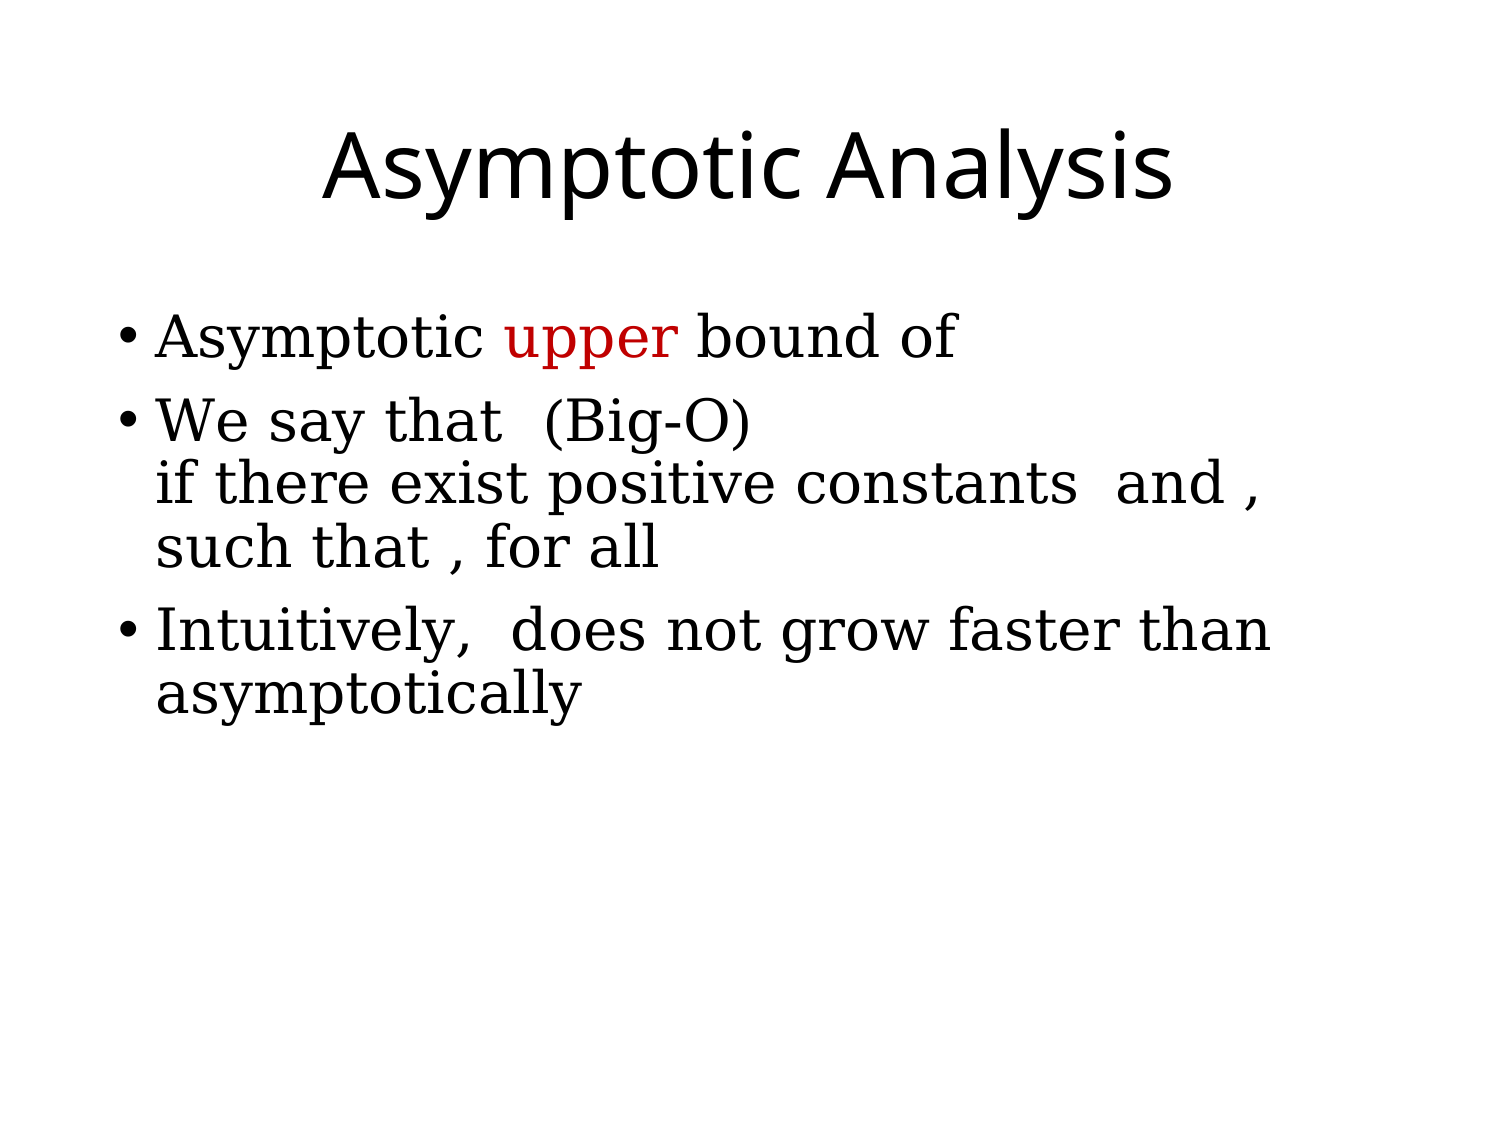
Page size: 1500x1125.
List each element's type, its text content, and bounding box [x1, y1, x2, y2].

title Asymptotic Analysis [103, 59, 1397, 278]
